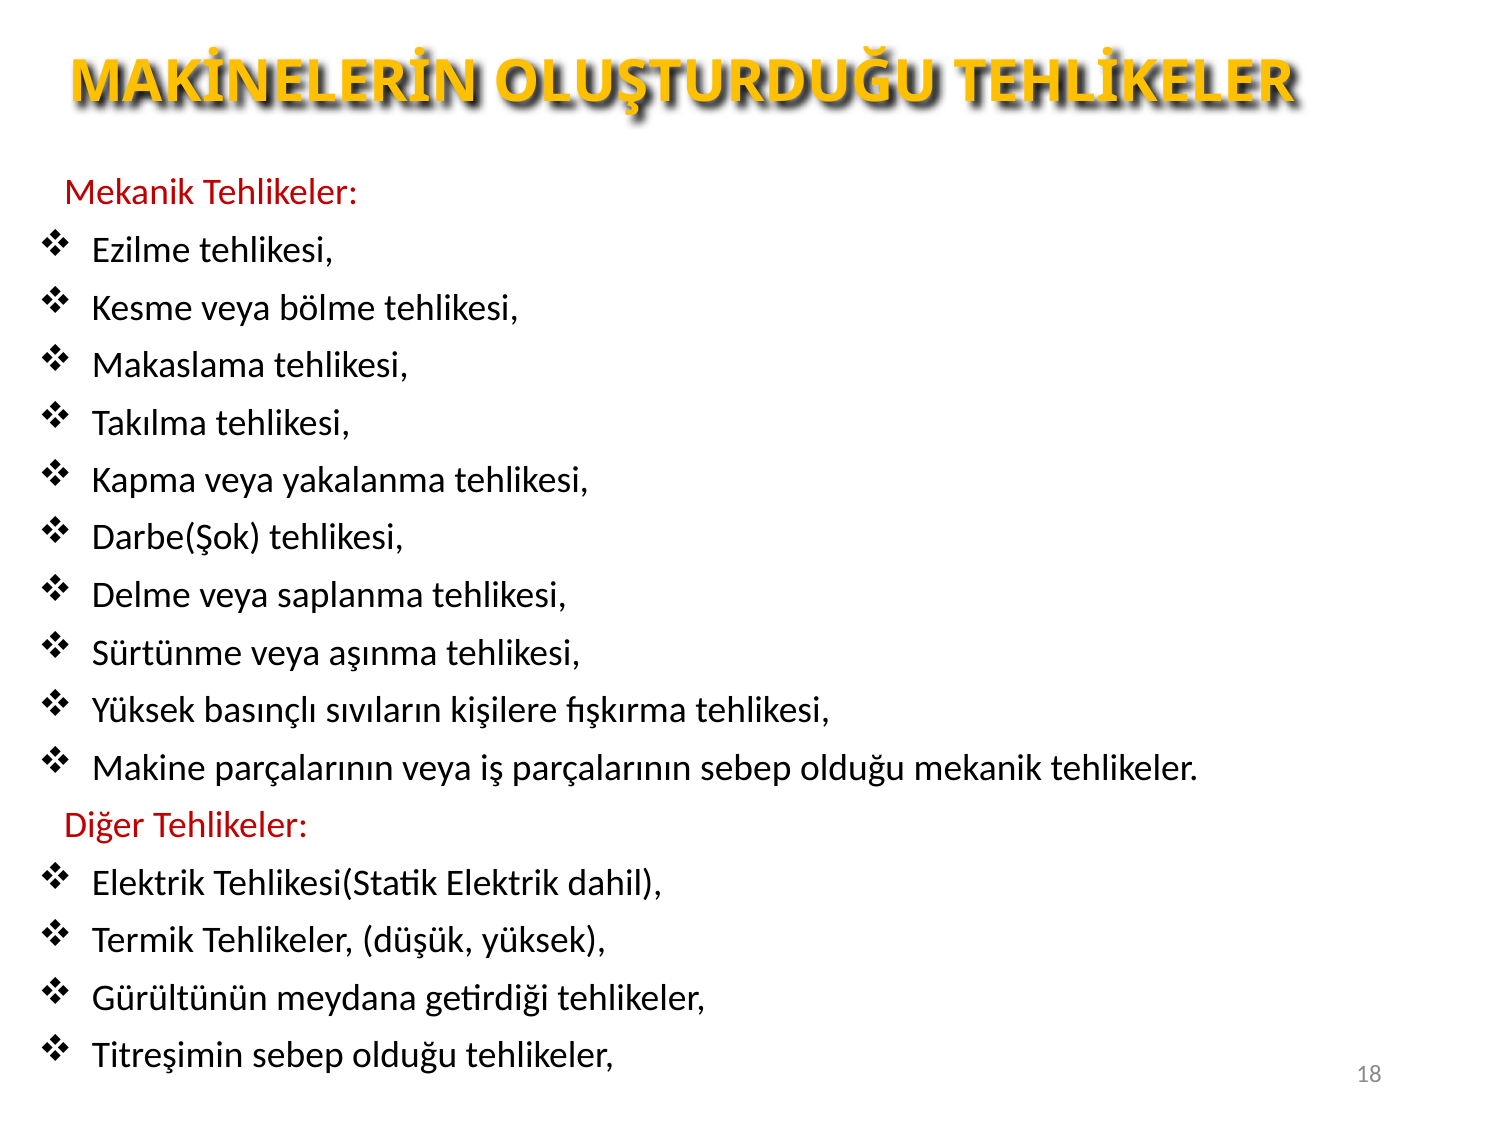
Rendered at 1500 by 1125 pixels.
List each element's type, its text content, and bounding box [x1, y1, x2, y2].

text_box Mekanik Tehlikeler: Ezilme tehlikesi, Kesme veya bölme tehlikesi, Makaslama tehlikesi, Takılma tehlikesi, Kapma veya yakalanma tehlikesi, Darbe(Şok) tehlikesi, Delme veya saplanma tehlikesi, Sürtünme veya aşınma tehlikesi, Yüksek basınçlı sıvıların kişilere fışkırma tehlikesi, Makine parçalarının veya iş parçalarının sebep olduğu mekanik tehlikeler. Diğer Tehlikeler: Elektrik Tehlikesi(Statik Elektrik dahil), Termik Tehlikeler, (düşük, yüksek), Gürültünün meydana getirdiği tehlikeler, Titreşimin sebep olduğu tehlikeler, [25, 160, 1467, 1094]
slide_number 18 [1059, 1042, 1397, 1103]
title MAKİNELERİN OLUŞTURDUĞU TEHLİKELER [53, 30, 1404, 135]
